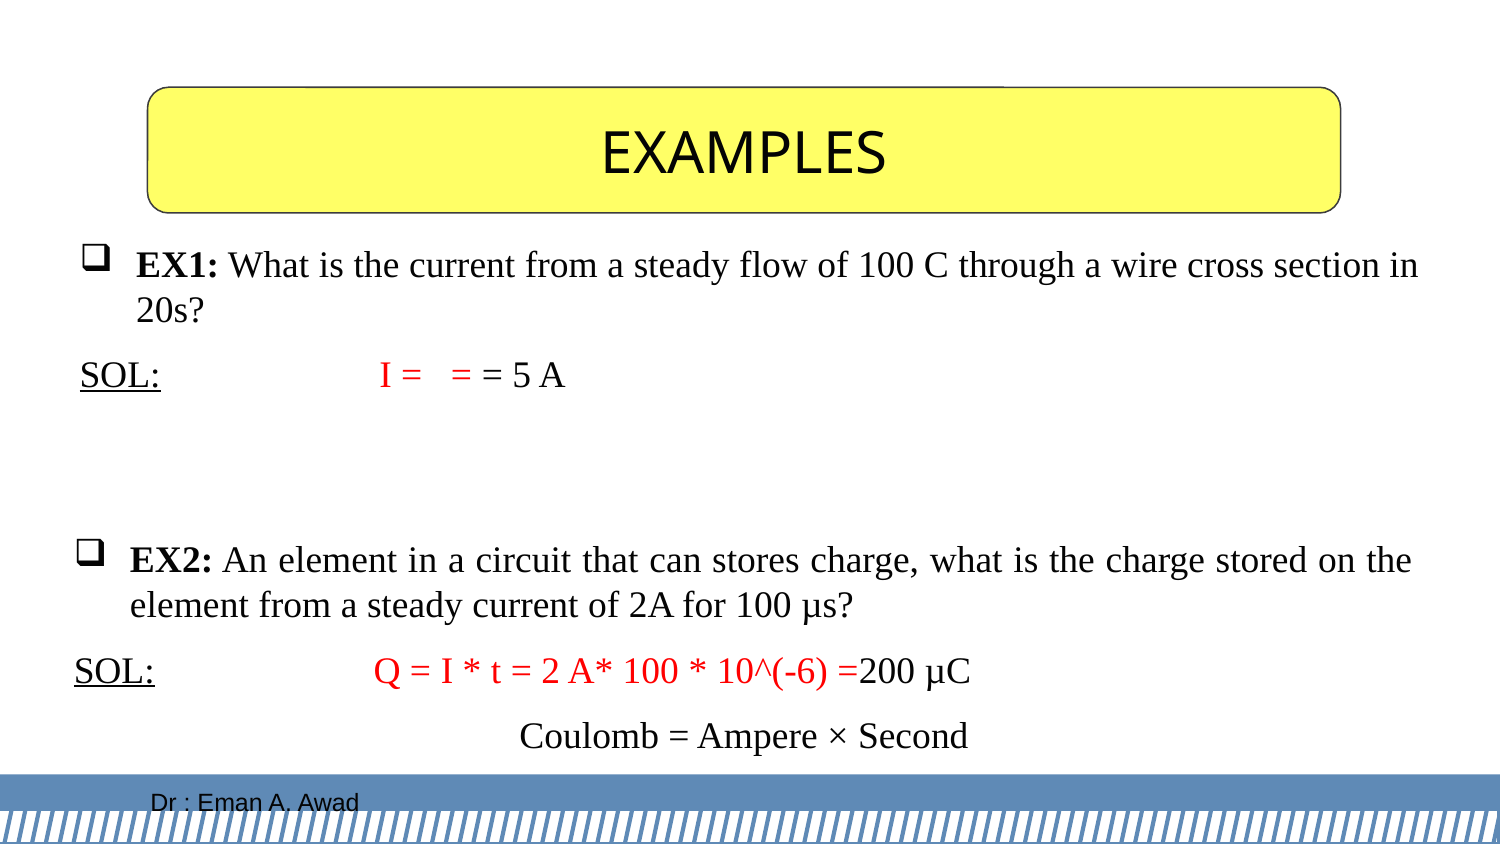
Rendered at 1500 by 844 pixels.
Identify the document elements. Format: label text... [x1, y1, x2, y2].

text_box Dr : Eman A. Awad [135, 778, 376, 824]
text_box EXAMPLES [147, 87, 1341, 213]
text_box EX2: An element in a circuit that can stores charge, what is the charge stored on the element from a steady current of 2A for 100 µs? SOL: Q = I * t = 2 A* 100 * 10^(-6) =200 µC Coulomb = Ampere × Second [58, 528, 1430, 763]
